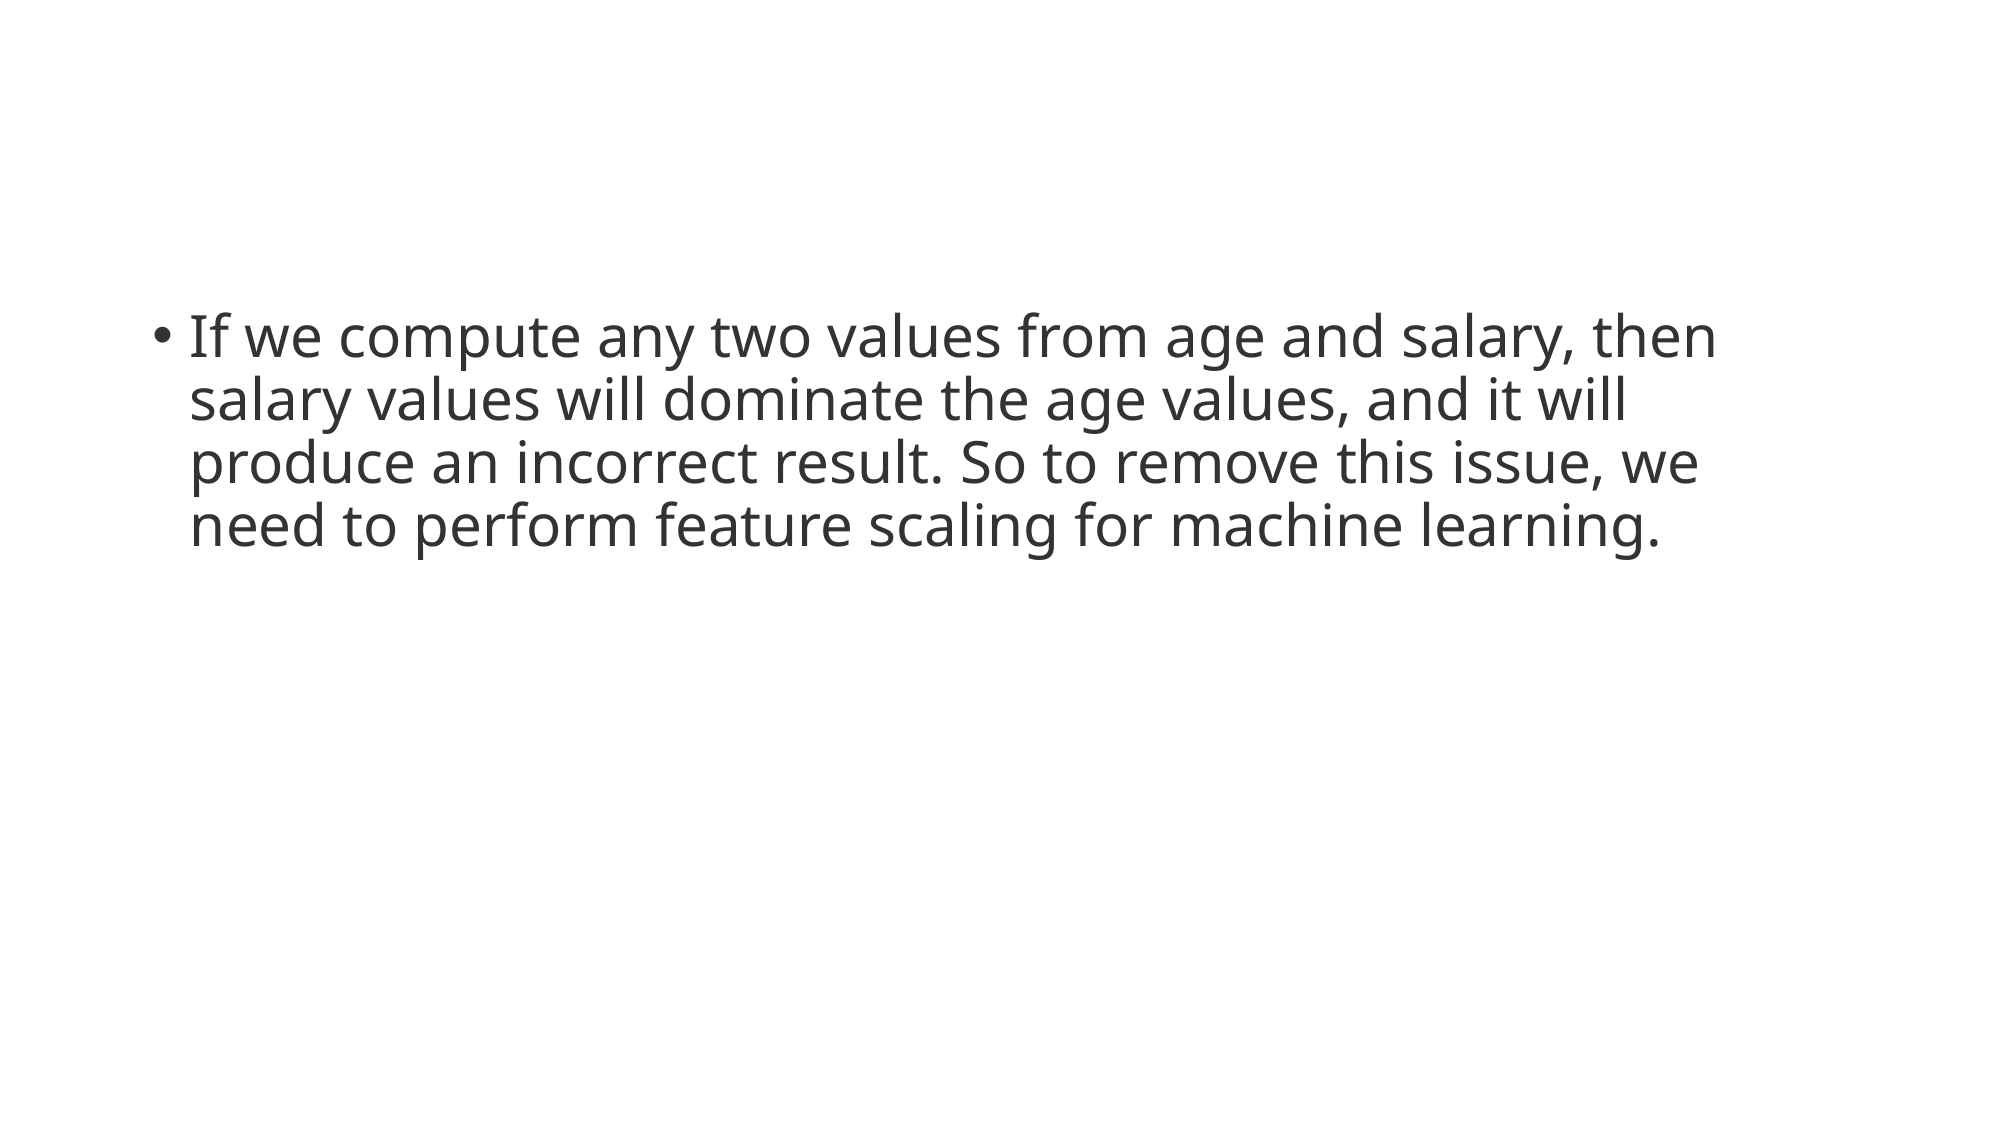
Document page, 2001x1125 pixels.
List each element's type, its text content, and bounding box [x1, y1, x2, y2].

list If we compute any two values from age and salary, then salary values will dominate the age values, and it will produce an incorrect result. So to remove this issue, we need to perform feature scaling for machine learning. [137, 299, 1863, 1014]
